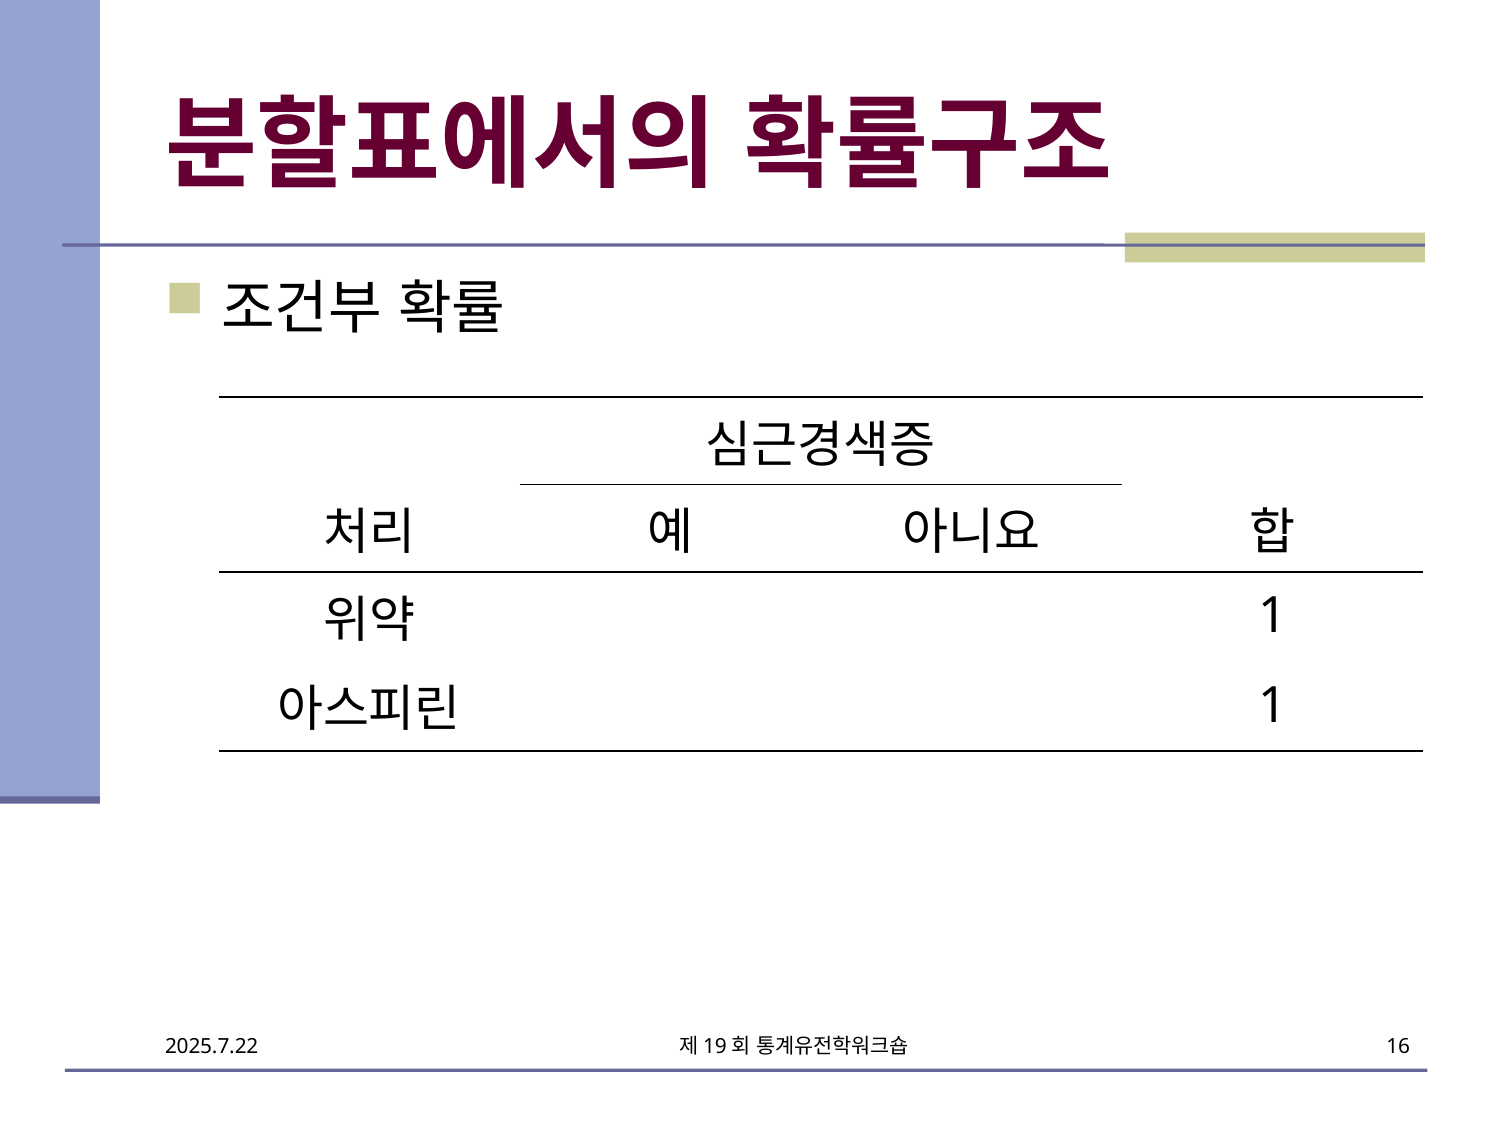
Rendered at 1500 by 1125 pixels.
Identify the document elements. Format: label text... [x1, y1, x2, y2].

slide_number 16 [1112, 1024, 1426, 1101]
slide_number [149, 1025, 476, 1101]
footer 제19회 통계유전학워크숍 [549, 1024, 1038, 1101]
list 조건부 확률 [150, 262, 1436, 1006]
title 분할표에서의 확률구조 [150, 45, 1425, 234]
